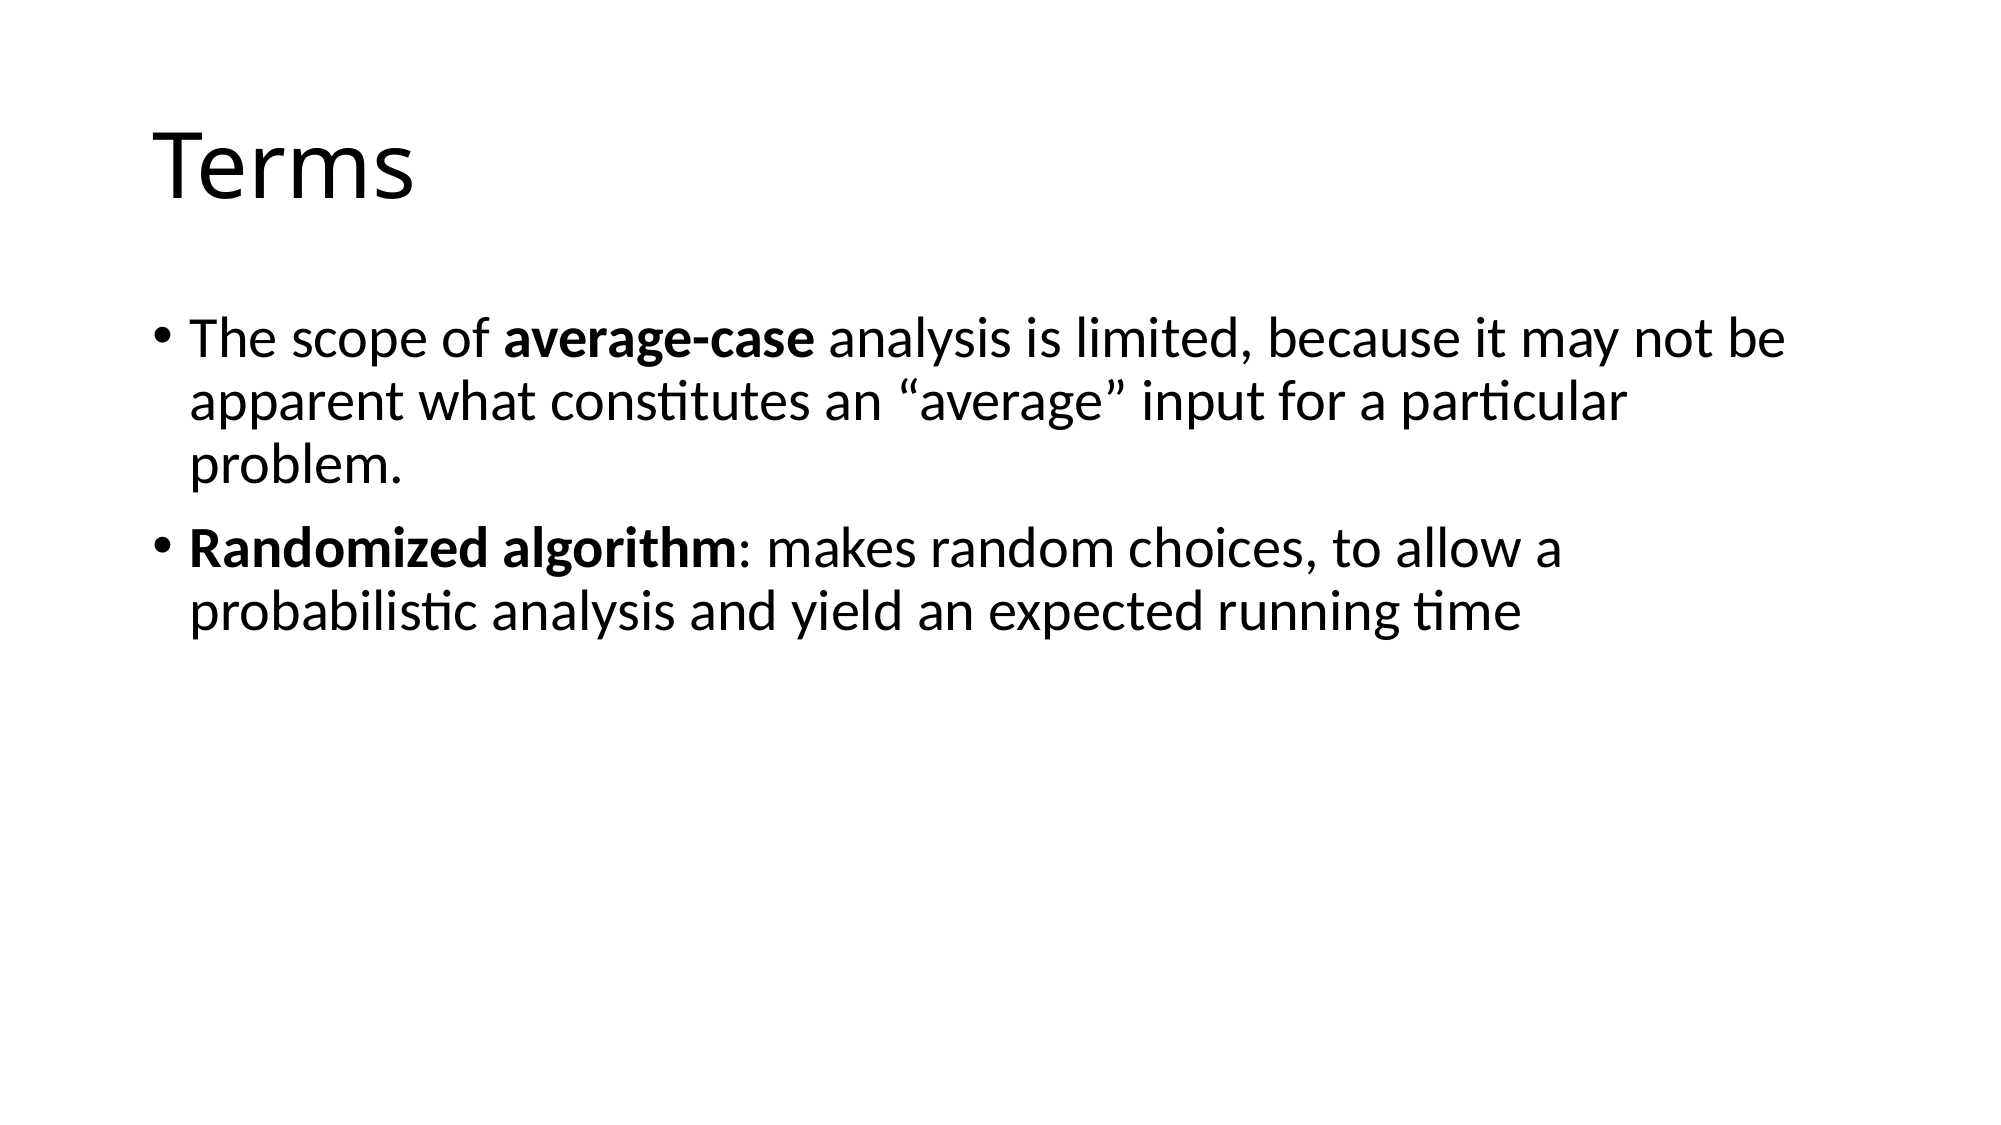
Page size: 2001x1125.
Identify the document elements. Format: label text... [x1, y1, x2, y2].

list The scope of average-case analysis is limited, because it may not be apparent what constitutes an “average” input for a particular problem. Randomized algorithm: makes random choices, to allow a probabilistic analysis and yield an expected running time [137, 299, 1863, 1014]
title Terms [137, 59, 1863, 278]
